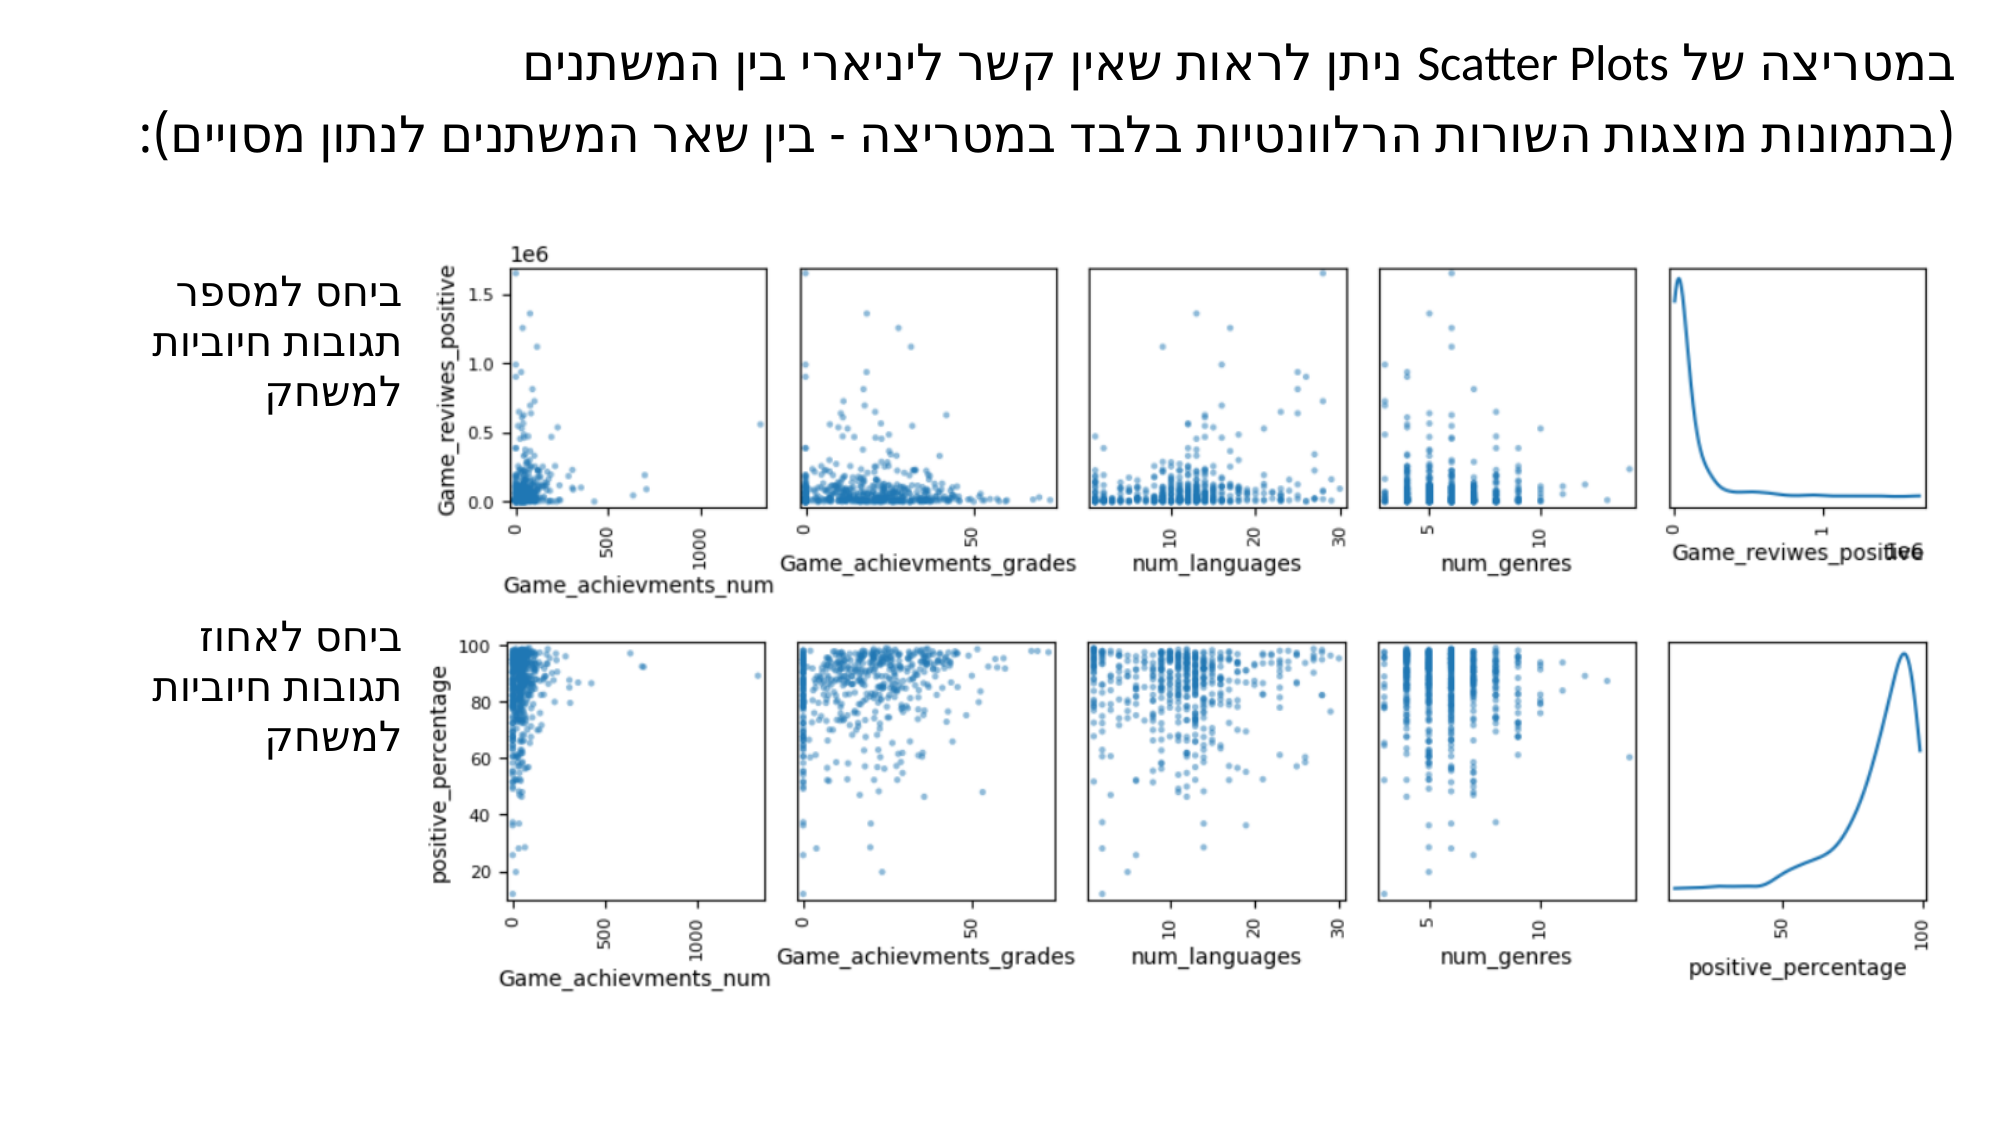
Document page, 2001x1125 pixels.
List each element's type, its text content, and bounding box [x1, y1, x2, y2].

text_box ביחס למספר תגובות חיוביות למשחק [99, 257, 417, 423]
picture [417, 628, 1936, 1004]
picture [417, 230, 1952, 602]
text_box ביחס לאחוז תגובות חיוביות למשחק [99, 601, 418, 767]
list במטריצה של Scatter Plots ניתן לראות שאין קשר ליניארי בין המשתנים (בתמונות מוצגות השורות הרלוונטיות בלבד במטריצה - בין שאר המשתנים לנתון מסויים): [99, 30, 1972, 218]
